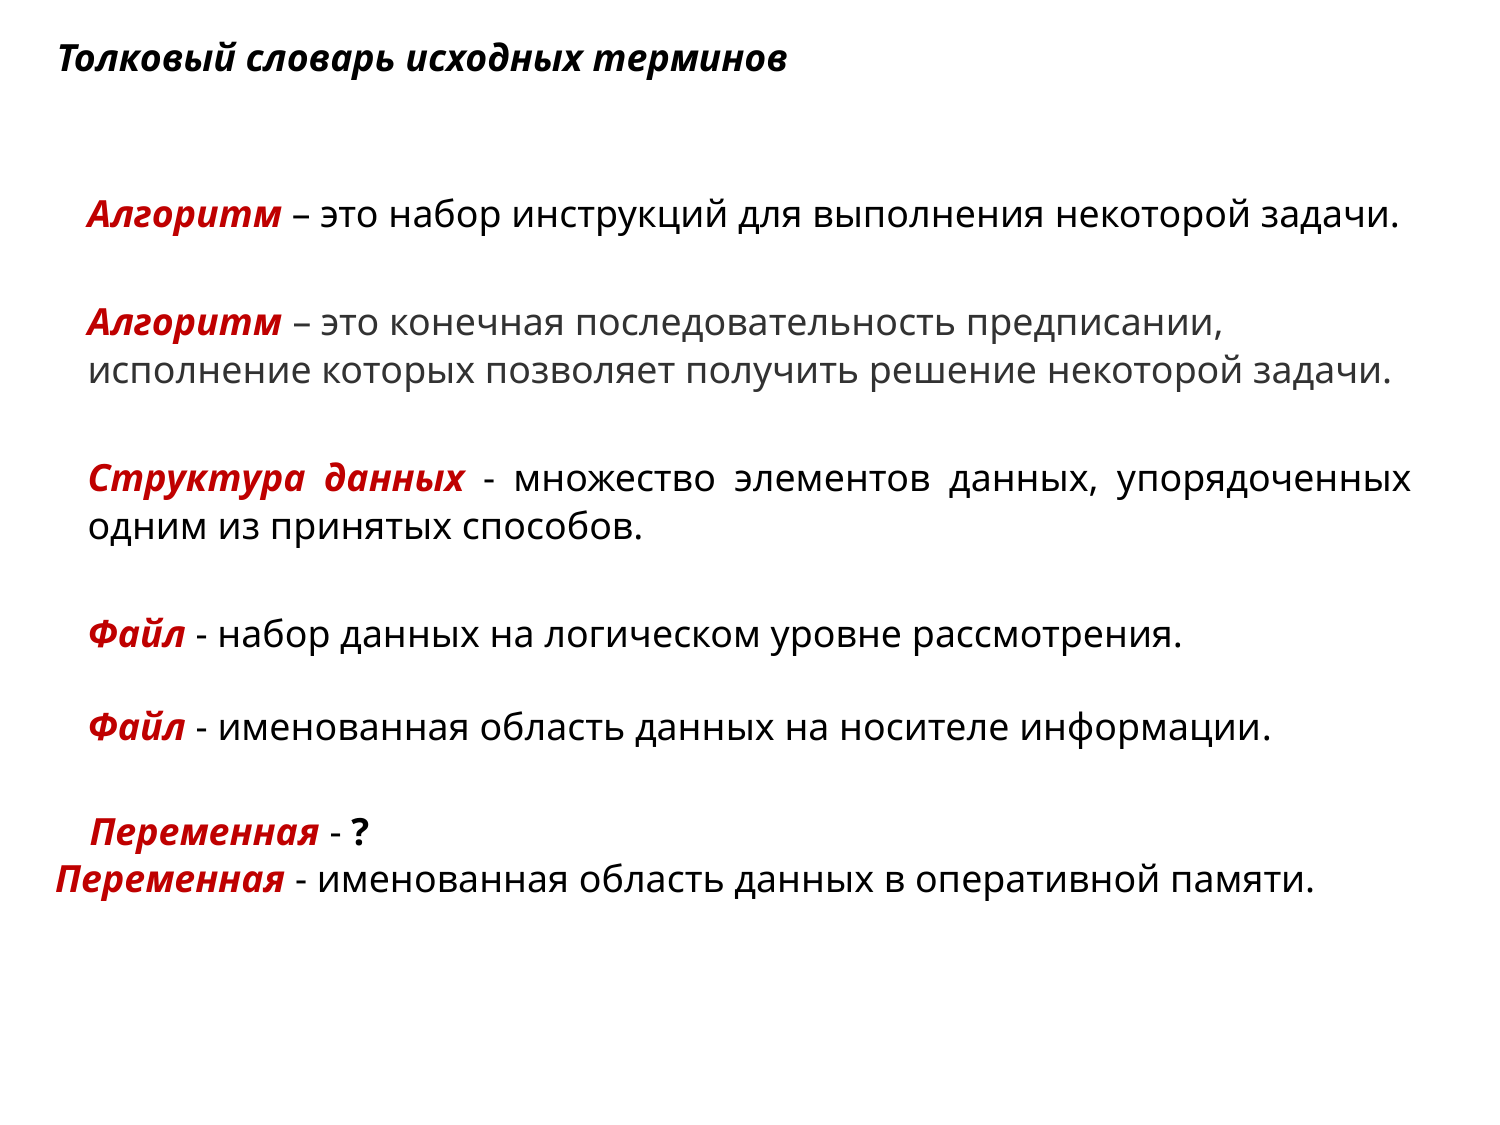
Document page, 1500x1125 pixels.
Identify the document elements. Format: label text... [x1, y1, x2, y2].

text_box Файл - именованная область данных на носителе информации. [72, 692, 1428, 756]
text_box Толковый словарь исходных терминов [41, 26, 804, 87]
text_box Переменная - ? [74, 800, 385, 847]
text_box Алгоритм – это конечная последовательность предписании, исполнение ко­торых позволяет получить решение некоторой задачи. [72, 287, 1428, 399]
text_box Алгоритм – это набор инструкций для выполнения некоторой задачи. [72, 179, 1428, 243]
text_box Переменная - именованная область данных в оперативной памяти. [40, 847, 1351, 908]
text_box Структура данных - множество элементов данных, упорядоченных одним из принятых способов. [72, 443, 1428, 555]
text_box Файл - набор данных на логическом уровне рассмотрения. [72, 599, 1428, 663]
